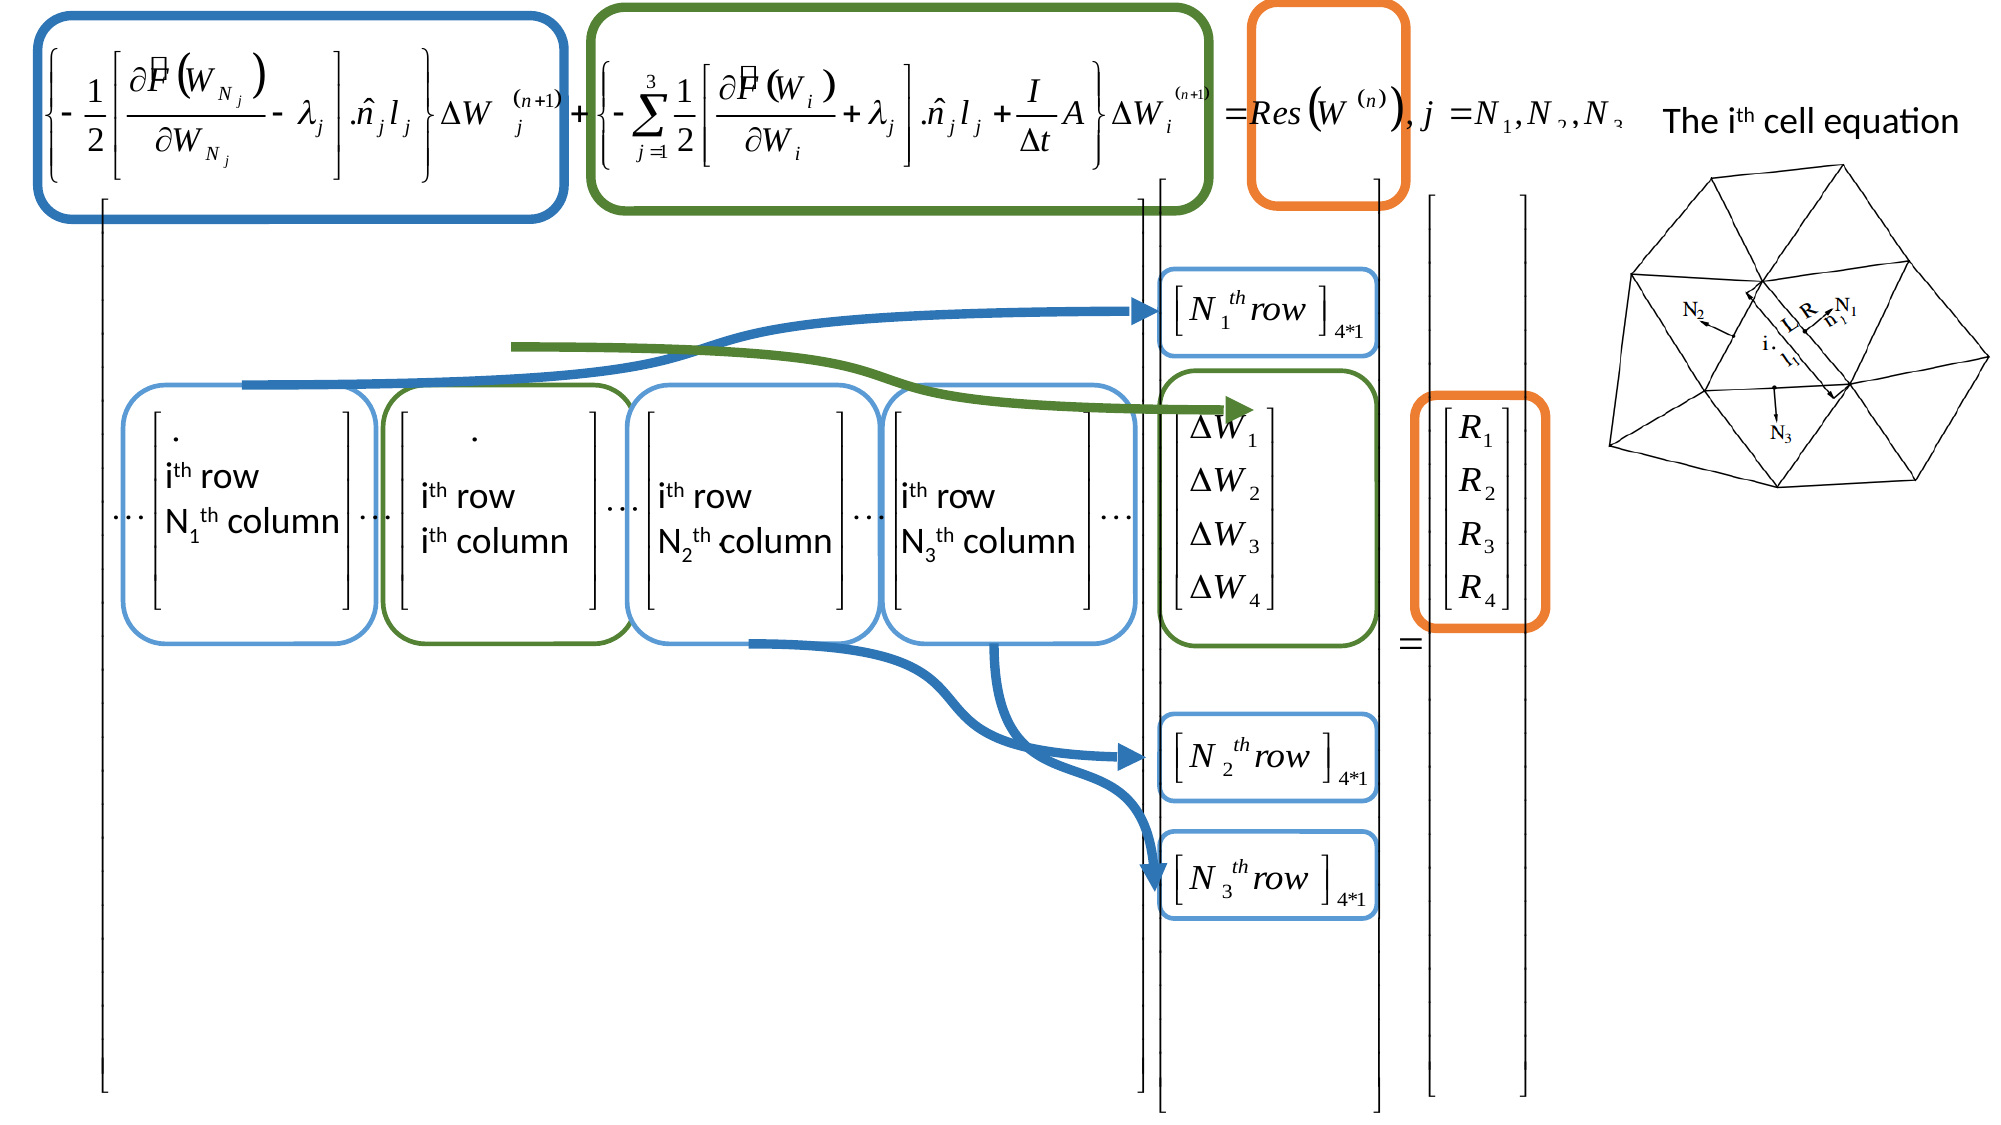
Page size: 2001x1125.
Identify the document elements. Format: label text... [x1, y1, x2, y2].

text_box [92, 172, 1539, 1120]
text_box [1250, 1, 1407, 41]
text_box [511, 346, 1254, 410]
text_box [589, 6, 1210, 41]
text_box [241, 311, 1160, 385]
text_box [1539, 400, 1547, 624]
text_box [37, 41, 1629, 191]
text_box [37, 14, 564, 41]
text_box The ith cell equation [1647, 89, 1975, 128]
text_box [36, 44, 92, 221]
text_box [950, 687, 1199, 848]
picture [1553, 128, 2000, 498]
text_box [748, 643, 1146, 758]
